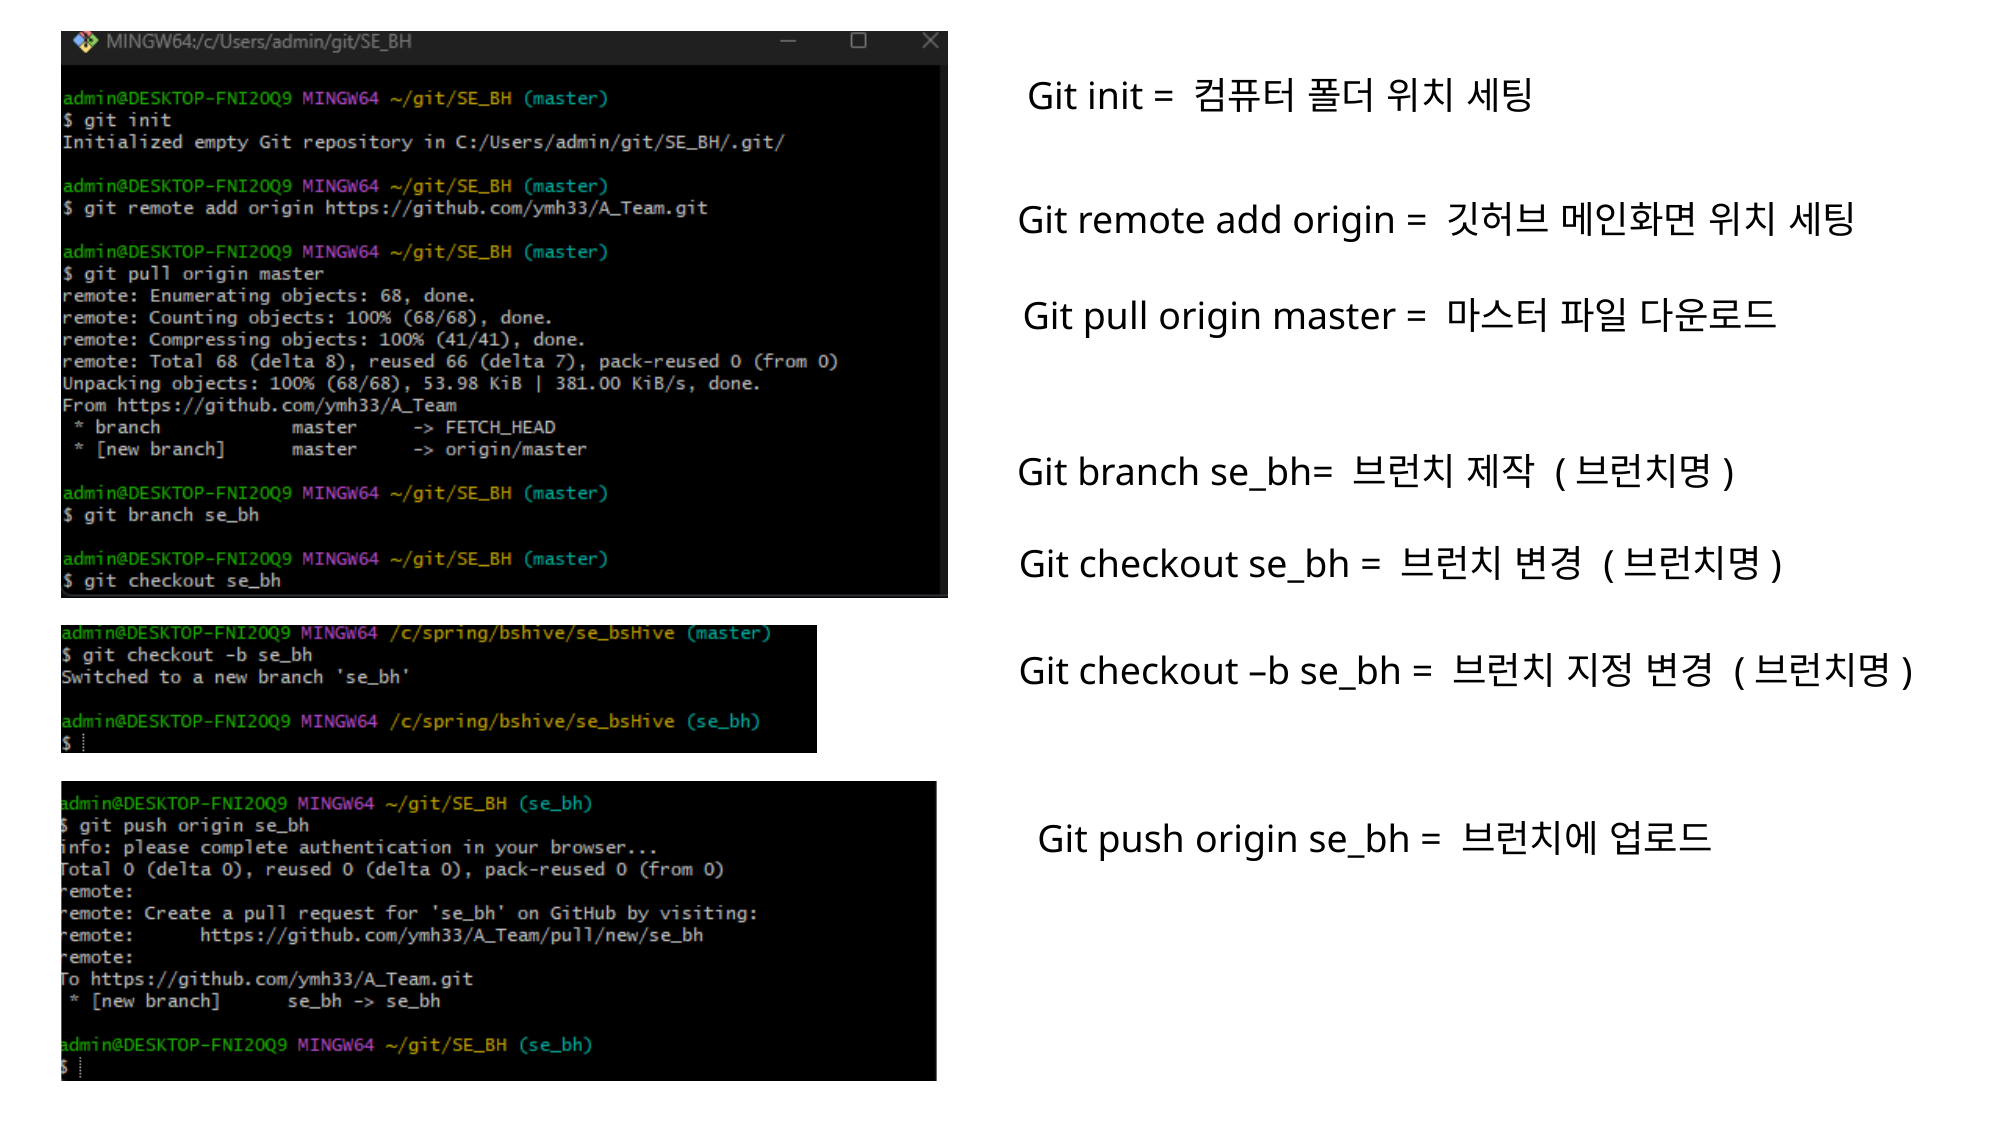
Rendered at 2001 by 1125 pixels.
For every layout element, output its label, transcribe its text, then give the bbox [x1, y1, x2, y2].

picture [60, 780, 938, 1081]
picture [60, 625, 817, 754]
text_box Git push origin se_bh = 브런치에 업로드 [1022, 807, 1729, 868]
text_box Git pull origin master = 마스터 파일 다운로드 [1008, 284, 1793, 345]
text_box Git checkout –b se_bh = 브런치 지정 변경 (브런치명) [1003, 639, 1928, 700]
text_box Git checkout se_bh = 브런치 변경 (브런치명) [1003, 532, 1797, 592]
text_box Git branch se_bh= 브런치 제작 (브런치명) [1002, 440, 1749, 501]
picture [60, 31, 948, 599]
text_box Git init = 컴퓨터 폴더 위치 세팅 [1012, 64, 1551, 125]
text_box Git remote add origin = 깃허브 메인화면 위치 세팅 [1002, 188, 1873, 249]
